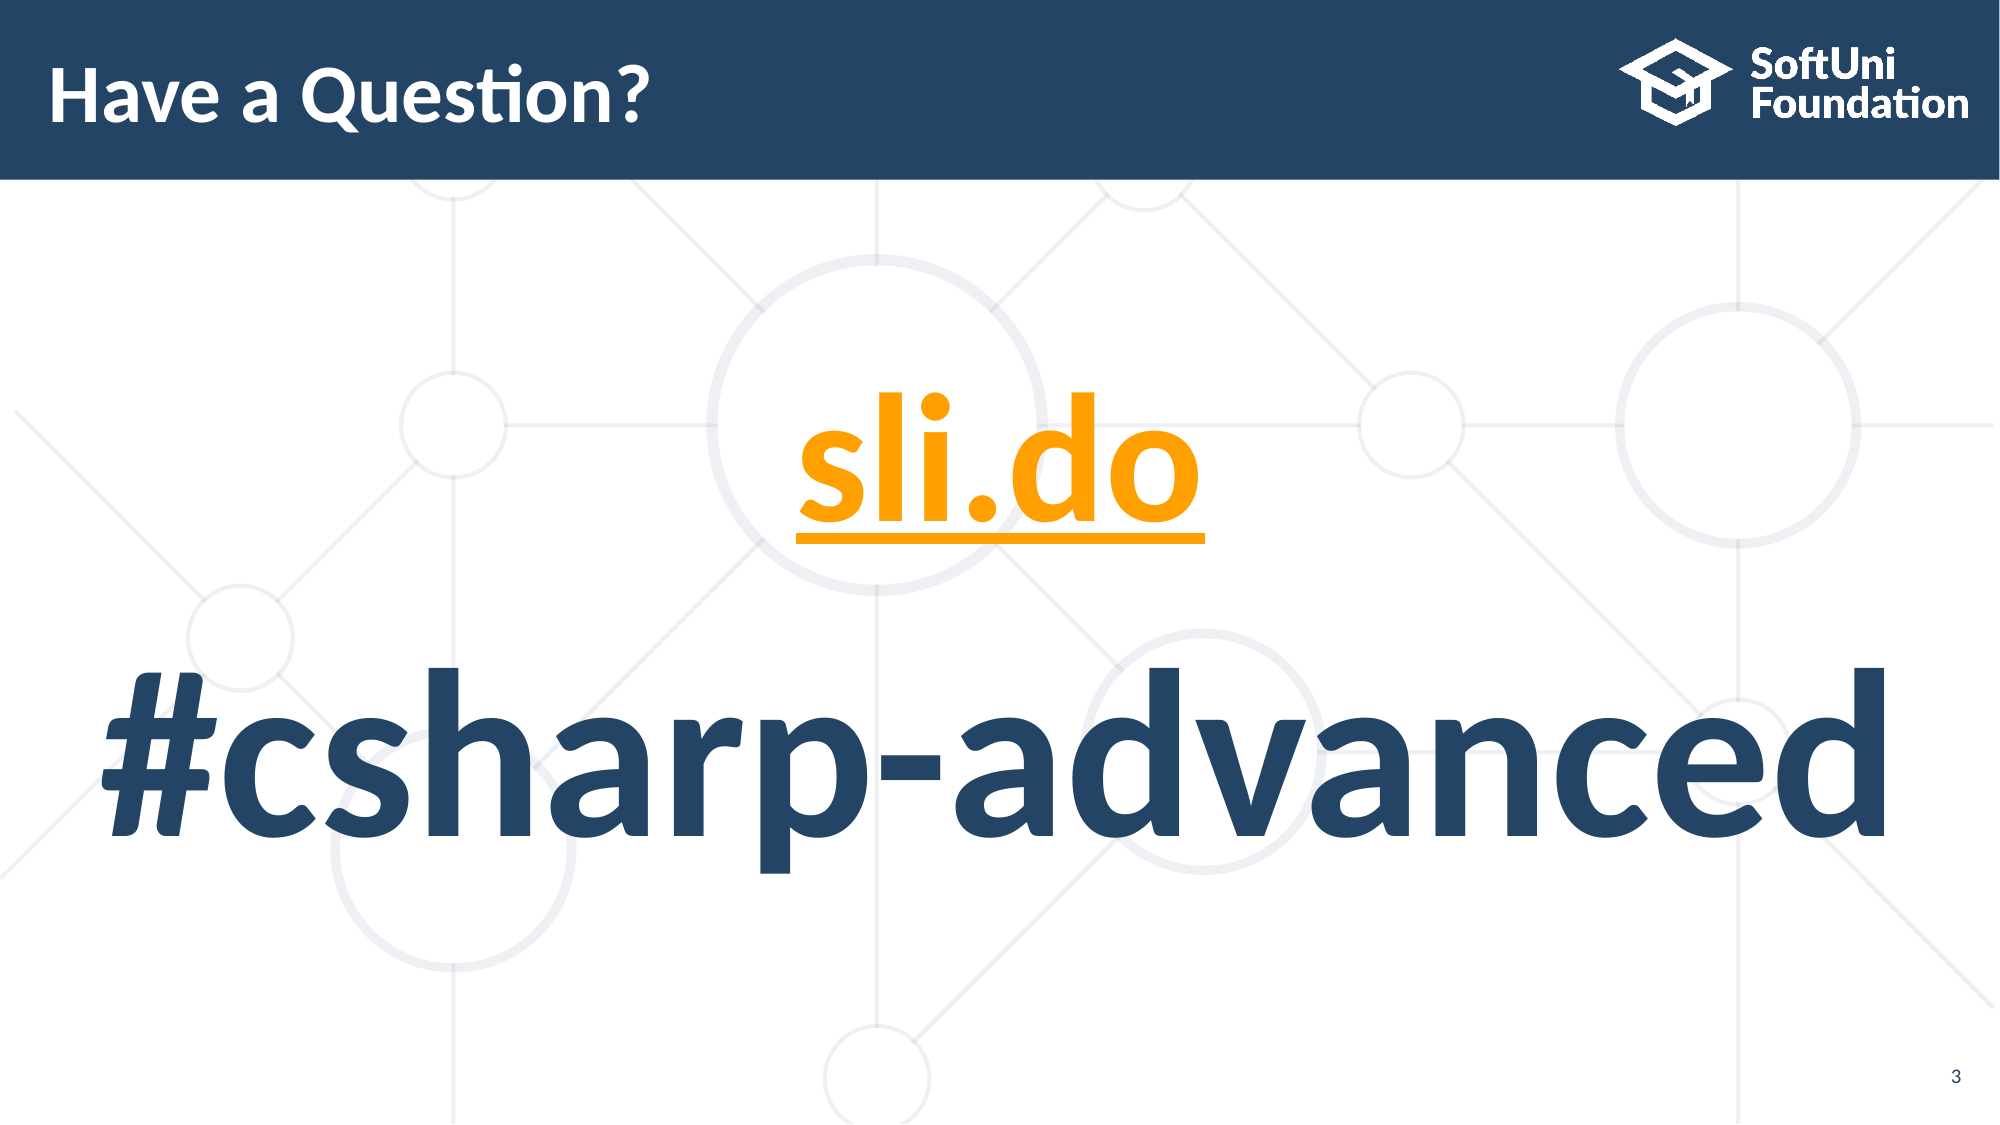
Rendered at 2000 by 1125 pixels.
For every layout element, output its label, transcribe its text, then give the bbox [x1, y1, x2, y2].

slide_number 3 [1896, 1049, 1968, 1101]
title Have a Question? [31, 16, 1591, 162]
list sli.do #csharp-advanced [31, 196, 1970, 1050]
picture [1618, 38, 1968, 126]
